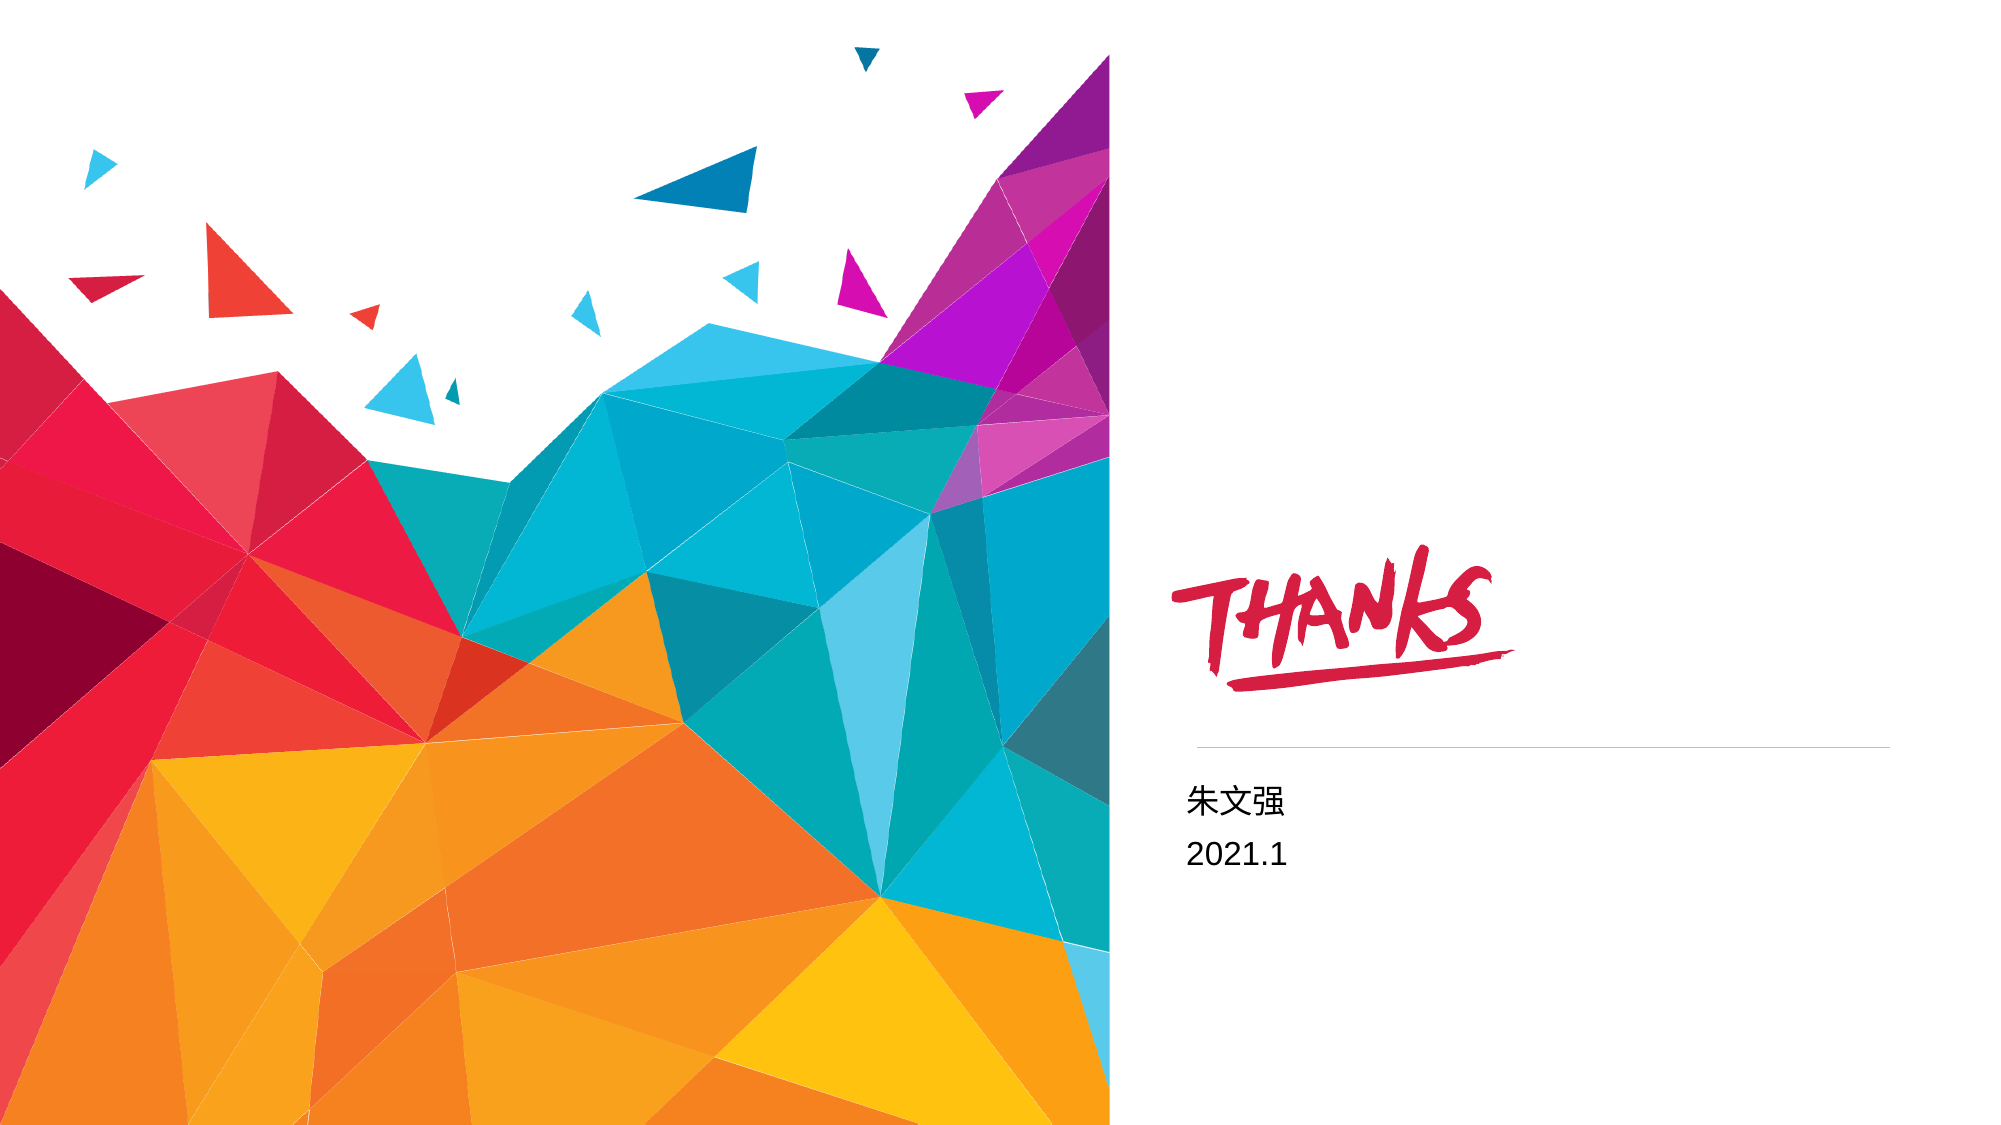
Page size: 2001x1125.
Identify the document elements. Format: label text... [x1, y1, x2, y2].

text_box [1171, 543, 1516, 693]
list 朱文强 [1171, 777, 1825, 829]
picture [0, 0, 1110, 1125]
list 2021.1 [1171, 829, 1825, 881]
